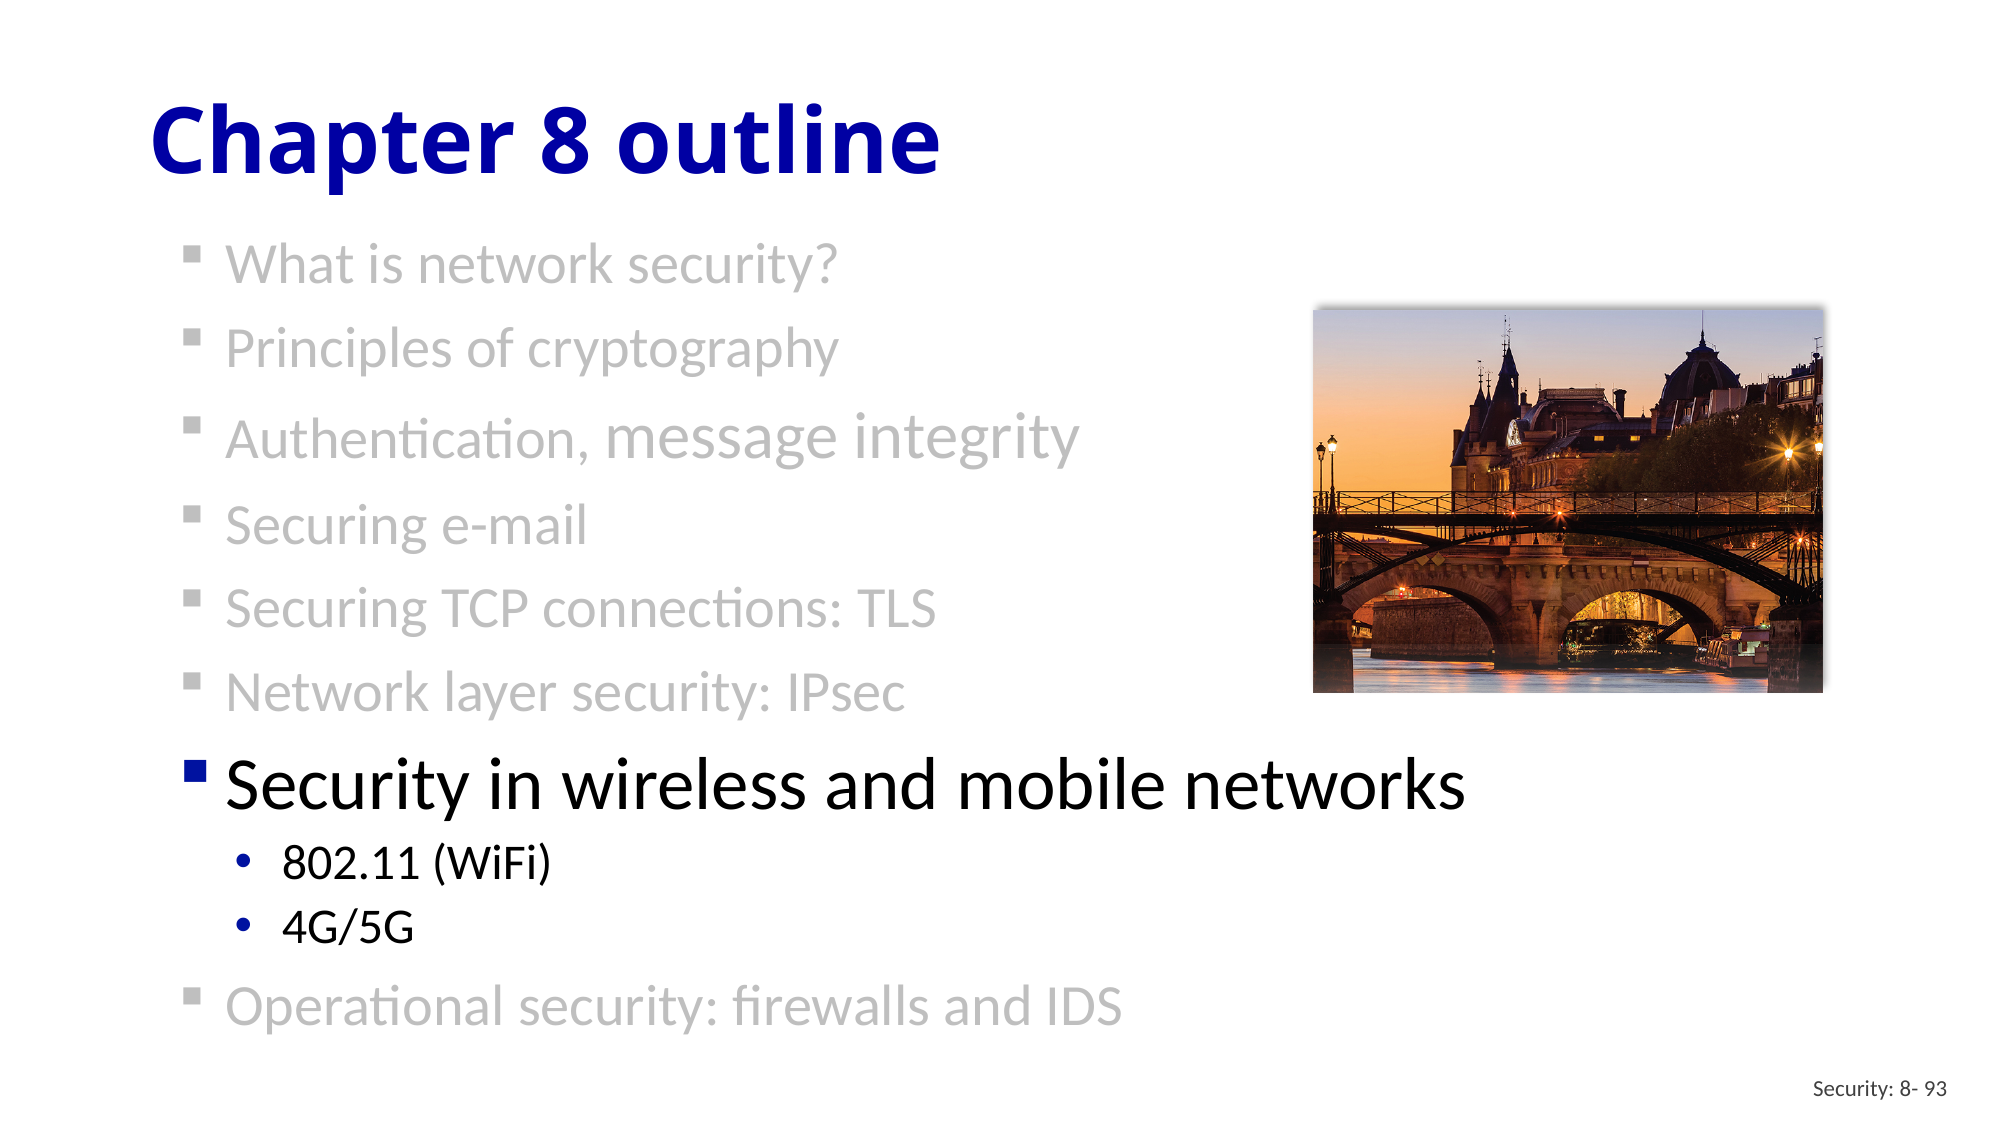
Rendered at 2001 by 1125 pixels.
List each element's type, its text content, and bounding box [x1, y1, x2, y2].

picture [1313, 310, 1823, 693]
text_box What is network security? Principles of cryptography Authentication, message integrity Securing e-mail Securing TCP connections: TLS Network layer security: IPsec Security in wireless and mobile networks 802.11 (WiFi) 4G/5G Operational security: firewalls and IDS [152, 226, 1585, 1076]
slide_number Security: 8- 93 [1512, 1056, 1963, 1117]
title Chapter 8 outline [133, 70, 1859, 218]
